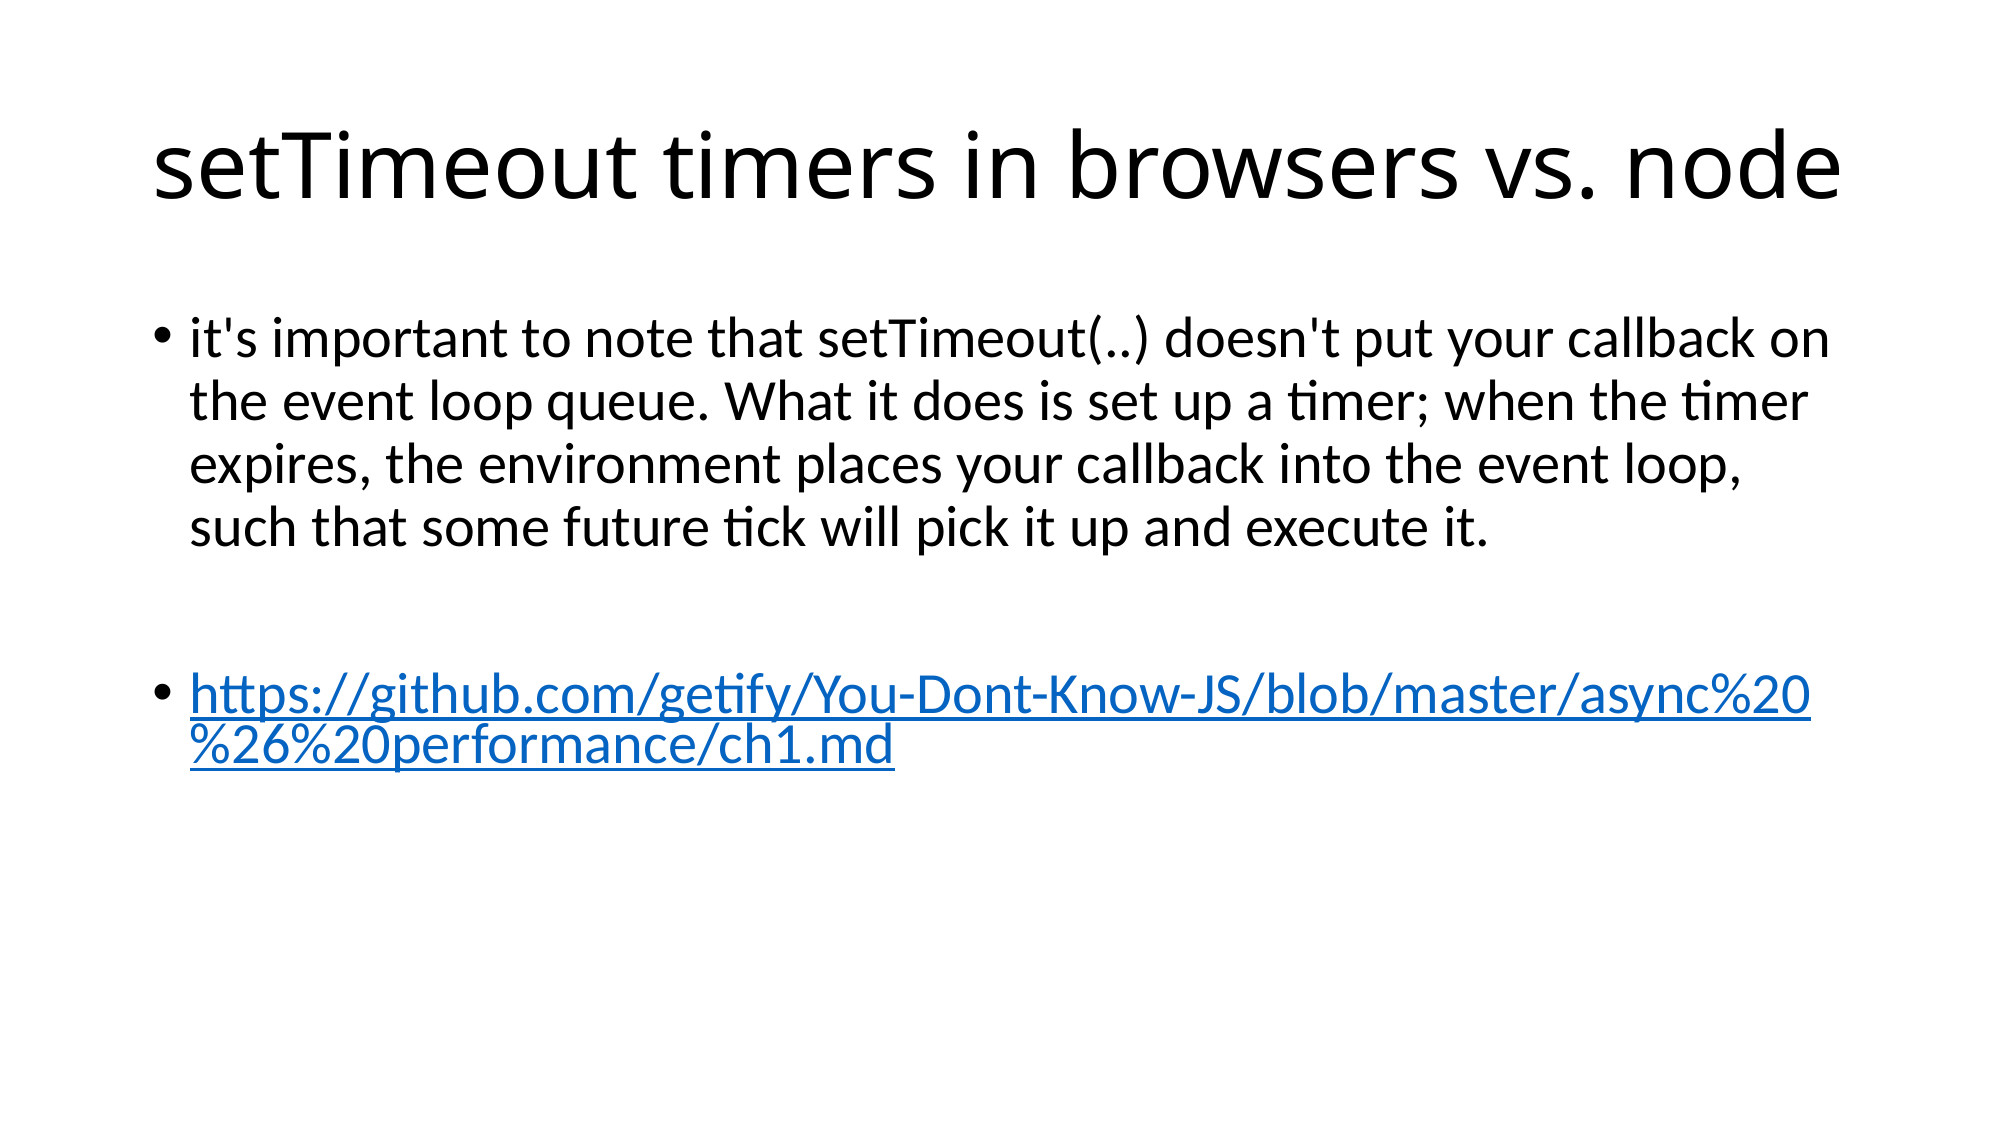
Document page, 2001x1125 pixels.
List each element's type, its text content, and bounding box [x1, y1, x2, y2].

list it's important to note that setTimeout(..) doesn't put your callback on the event loop queue. What it does is set up a timer; when the timer expires, the environment places your callback into the event loop, such that some future tick will pick it up and execute it. https://github.com/getify/You-Dont-Know-JS/blob/master/async%20%26%20performance/ch1.md [137, 299, 1863, 1014]
title setTimeout timers in browsers vs. node [137, 59, 1863, 278]
